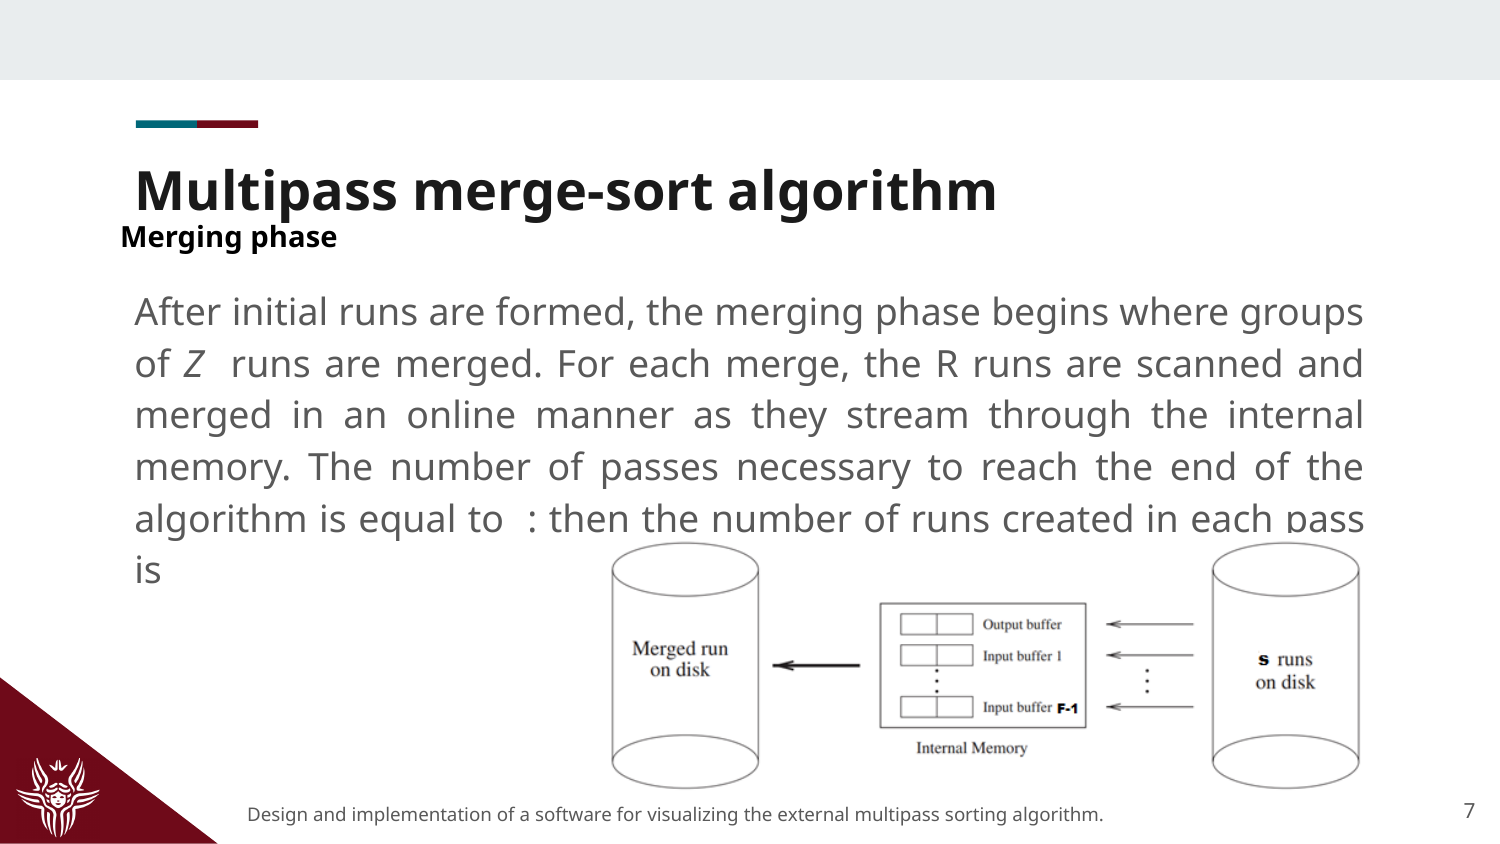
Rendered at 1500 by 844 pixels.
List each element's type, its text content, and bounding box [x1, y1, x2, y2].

text_box Merging phase [105, 211, 353, 261]
picture [597, 533, 1381, 800]
slide_number 7 [1400, 779, 1491, 844]
title Multipass merge-sort algorithm [119, 141, 1381, 230]
picture [16, 758, 100, 839]
subtitle Design and implementation of a software for visualizing the external multipass sorting algorithm. [232, 783, 1193, 839]
